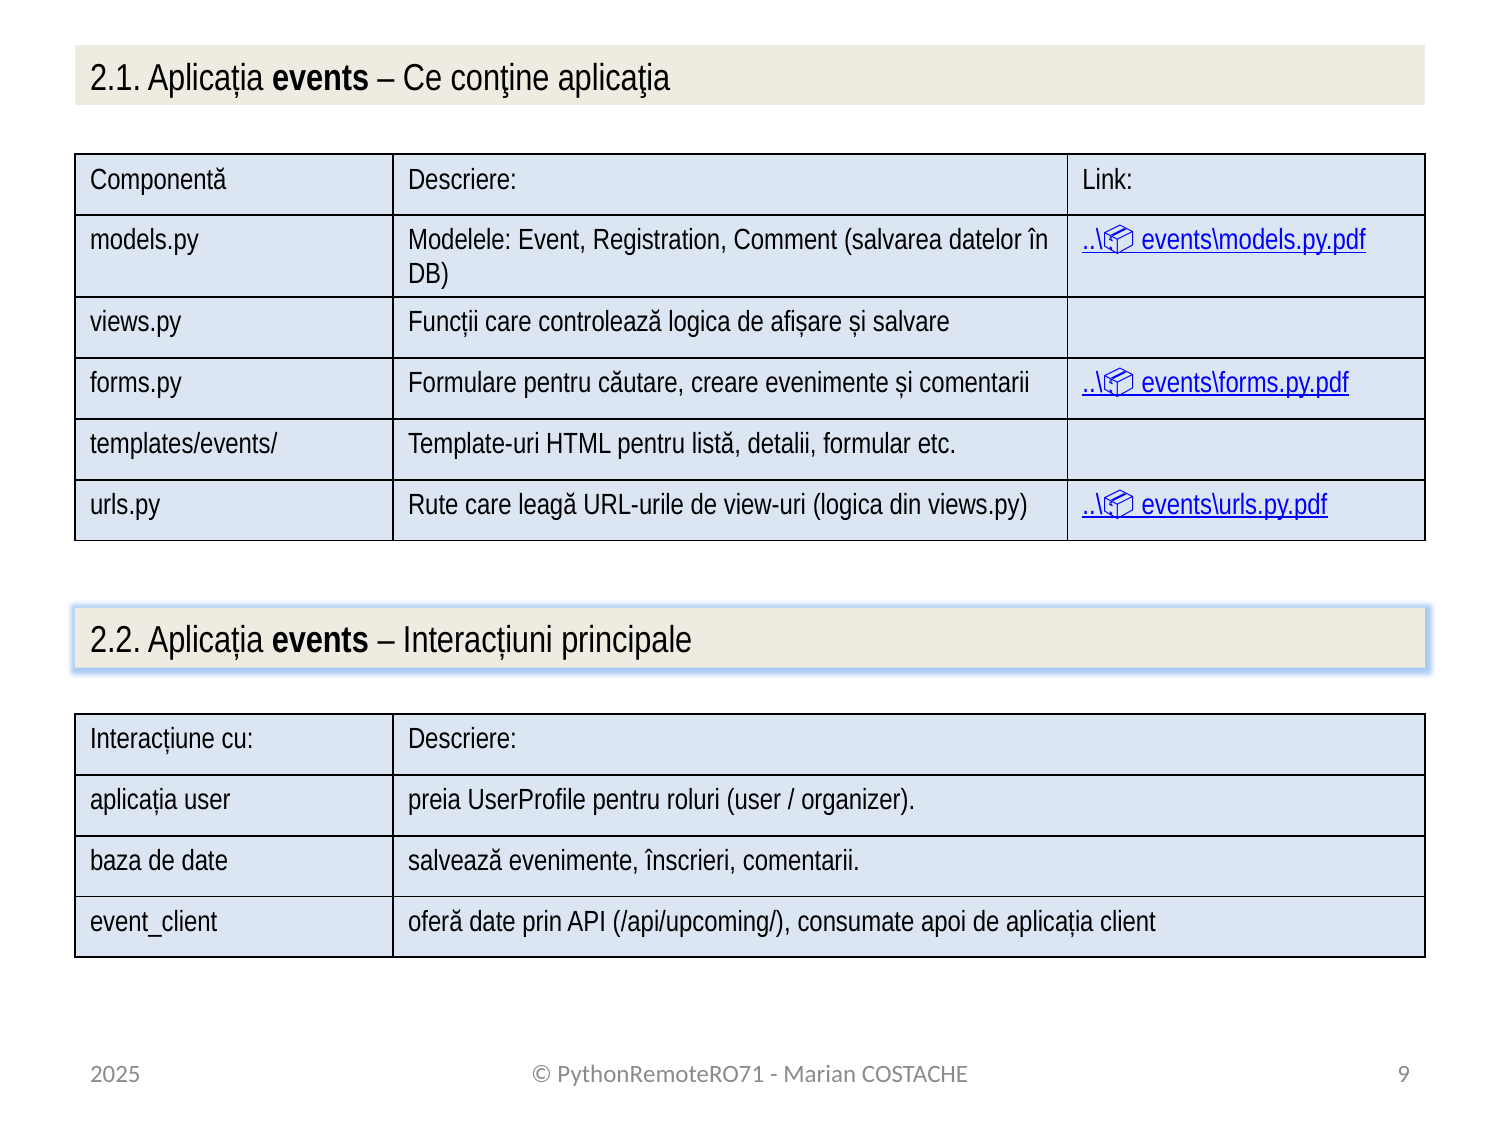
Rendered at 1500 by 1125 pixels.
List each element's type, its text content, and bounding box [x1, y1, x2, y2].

table_cell Funcții care controlează logica de afișare și salvare [394, 298, 1067, 357]
table_header Descriere: [394, 715, 1424, 774]
slide_number 9 [1074, 1042, 1425, 1103]
table_cell ..\📦 events\forms.py.pdf [1068, 359, 1424, 418]
table_header Link: [1068, 155, 1424, 214]
table_cell ..\📦 events\urls.py.pdf [1068, 481, 1424, 540]
table_cell Rute care leagă URL-urile de view-uri (logica din views.py) [394, 481, 1067, 540]
table_cell Formulare pentru căutare, creare evenimente și comentarii [394, 359, 1067, 418]
table_cell ..\📦 events\models.py.pdf [1068, 216, 1424, 296]
table_header Descriere: [394, 155, 1067, 214]
table_cell preia UserProfile pentru roluri (user / organizer). [394, 776, 1424, 835]
table_cell views.py [76, 298, 392, 357]
table_cell aplicația user [76, 776, 392, 835]
table_cell Modelele: Event, Registration, Comment (salvarea datelor în DB) [394, 216, 1067, 296]
text_box 2.2. Aplicația events – Interacțiuni principale [74, 607, 1425, 668]
table_cell [1068, 298, 1424, 357]
table_cell oferă date prin API (/api/upcoming/), consumate apoi de aplicația client [394, 897, 1424, 956]
footer © PythonRemoteRO71 - Marian COSTACHE [512, 1042, 988, 1103]
table_cell Template-uri HTML pentru listă, detalii, formular etc. [394, 420, 1067, 479]
table_cell templates/events/ [76, 420, 392, 479]
table_cell baza de date [76, 837, 392, 896]
table_cell event_client [76, 897, 392, 956]
table_header Interacțiune cu: [76, 715, 392, 774]
table_header Componentă [76, 155, 392, 214]
slide_number 2025 [75, 1042, 425, 1103]
table_cell forms.py [76, 359, 392, 418]
table_cell urls.py [76, 481, 392, 540]
table_cell salvează evenimente, înscrieri, comentarii. [394, 837, 1424, 896]
table_cell [1068, 420, 1424, 479]
table_cell models.py [76, 216, 392, 296]
title 2.1. Aplicația events – Ce conţine aplicaţia [75, 45, 1425, 105]
